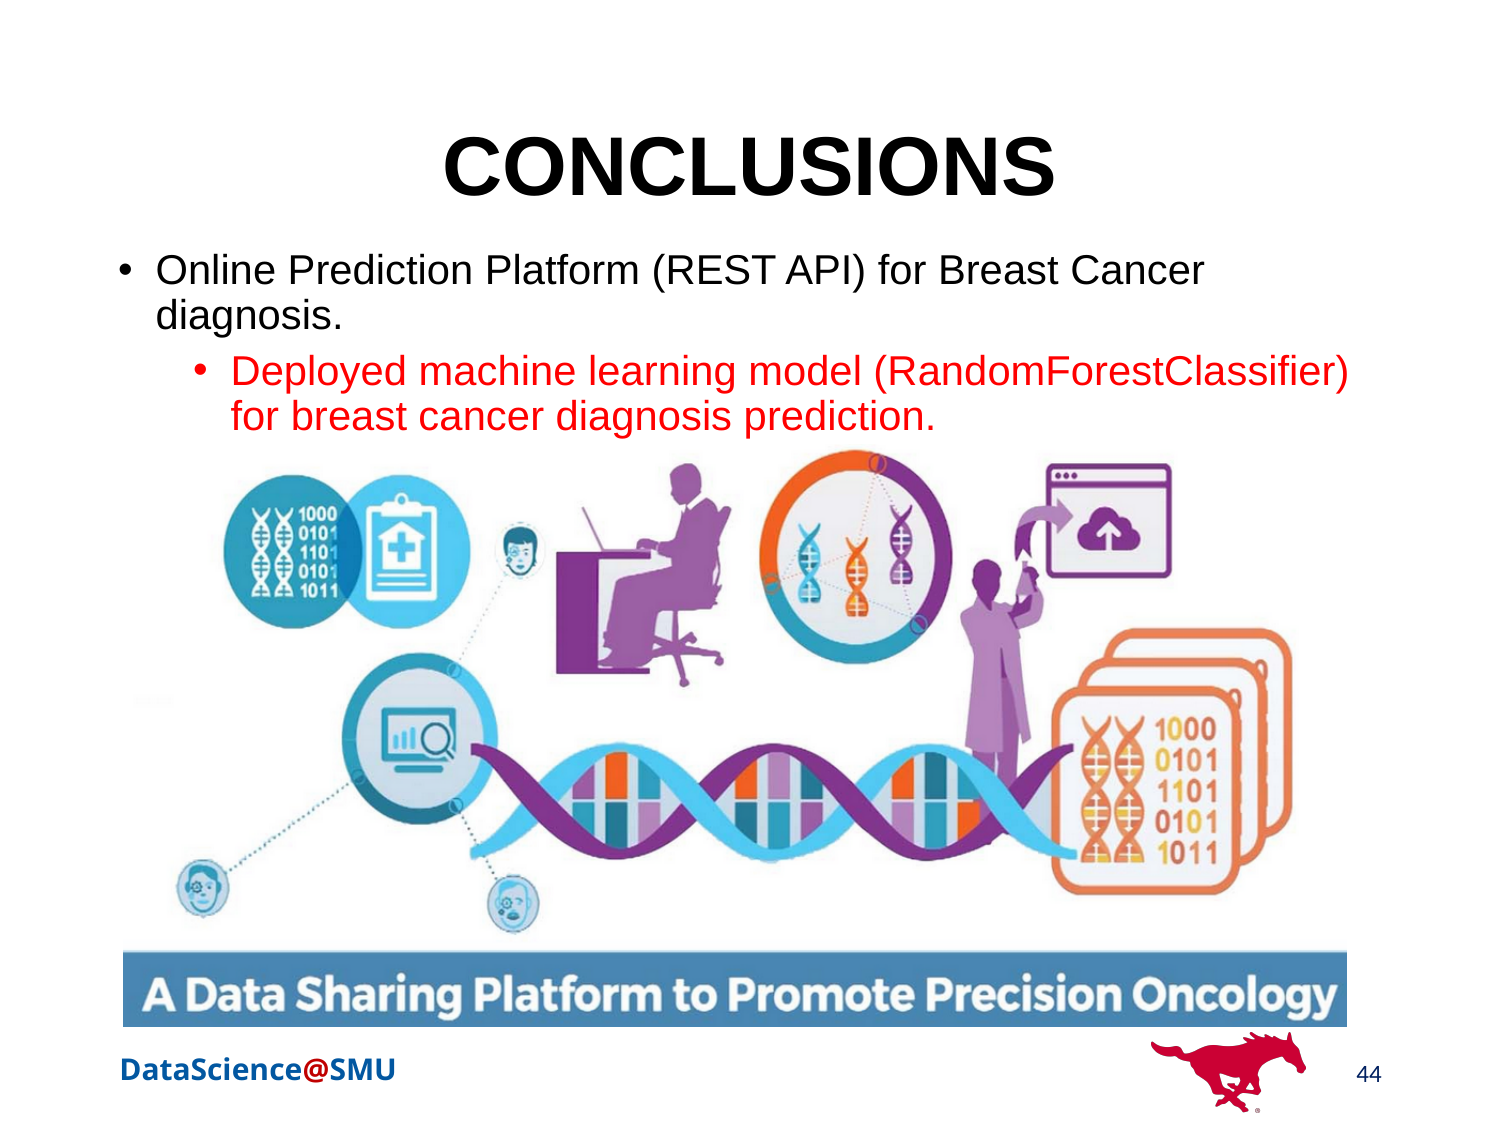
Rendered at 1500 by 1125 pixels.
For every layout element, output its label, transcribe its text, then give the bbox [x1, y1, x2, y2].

picture [1151, 1103, 1306, 1113]
picture [1151, 1032, 1306, 1042]
picture [123, 444, 1347, 1027]
title CONCLUSIONS [103, 59, 1397, 241]
list Online Prediction Platform (REST API) for Breast Cancer diagnosis. Deployed machine learning model (RandomForestClassifier) for breast cancer diagnosis prediction. [103, 241, 1397, 955]
slide_number 44 [1059, 1042, 1397, 1103]
